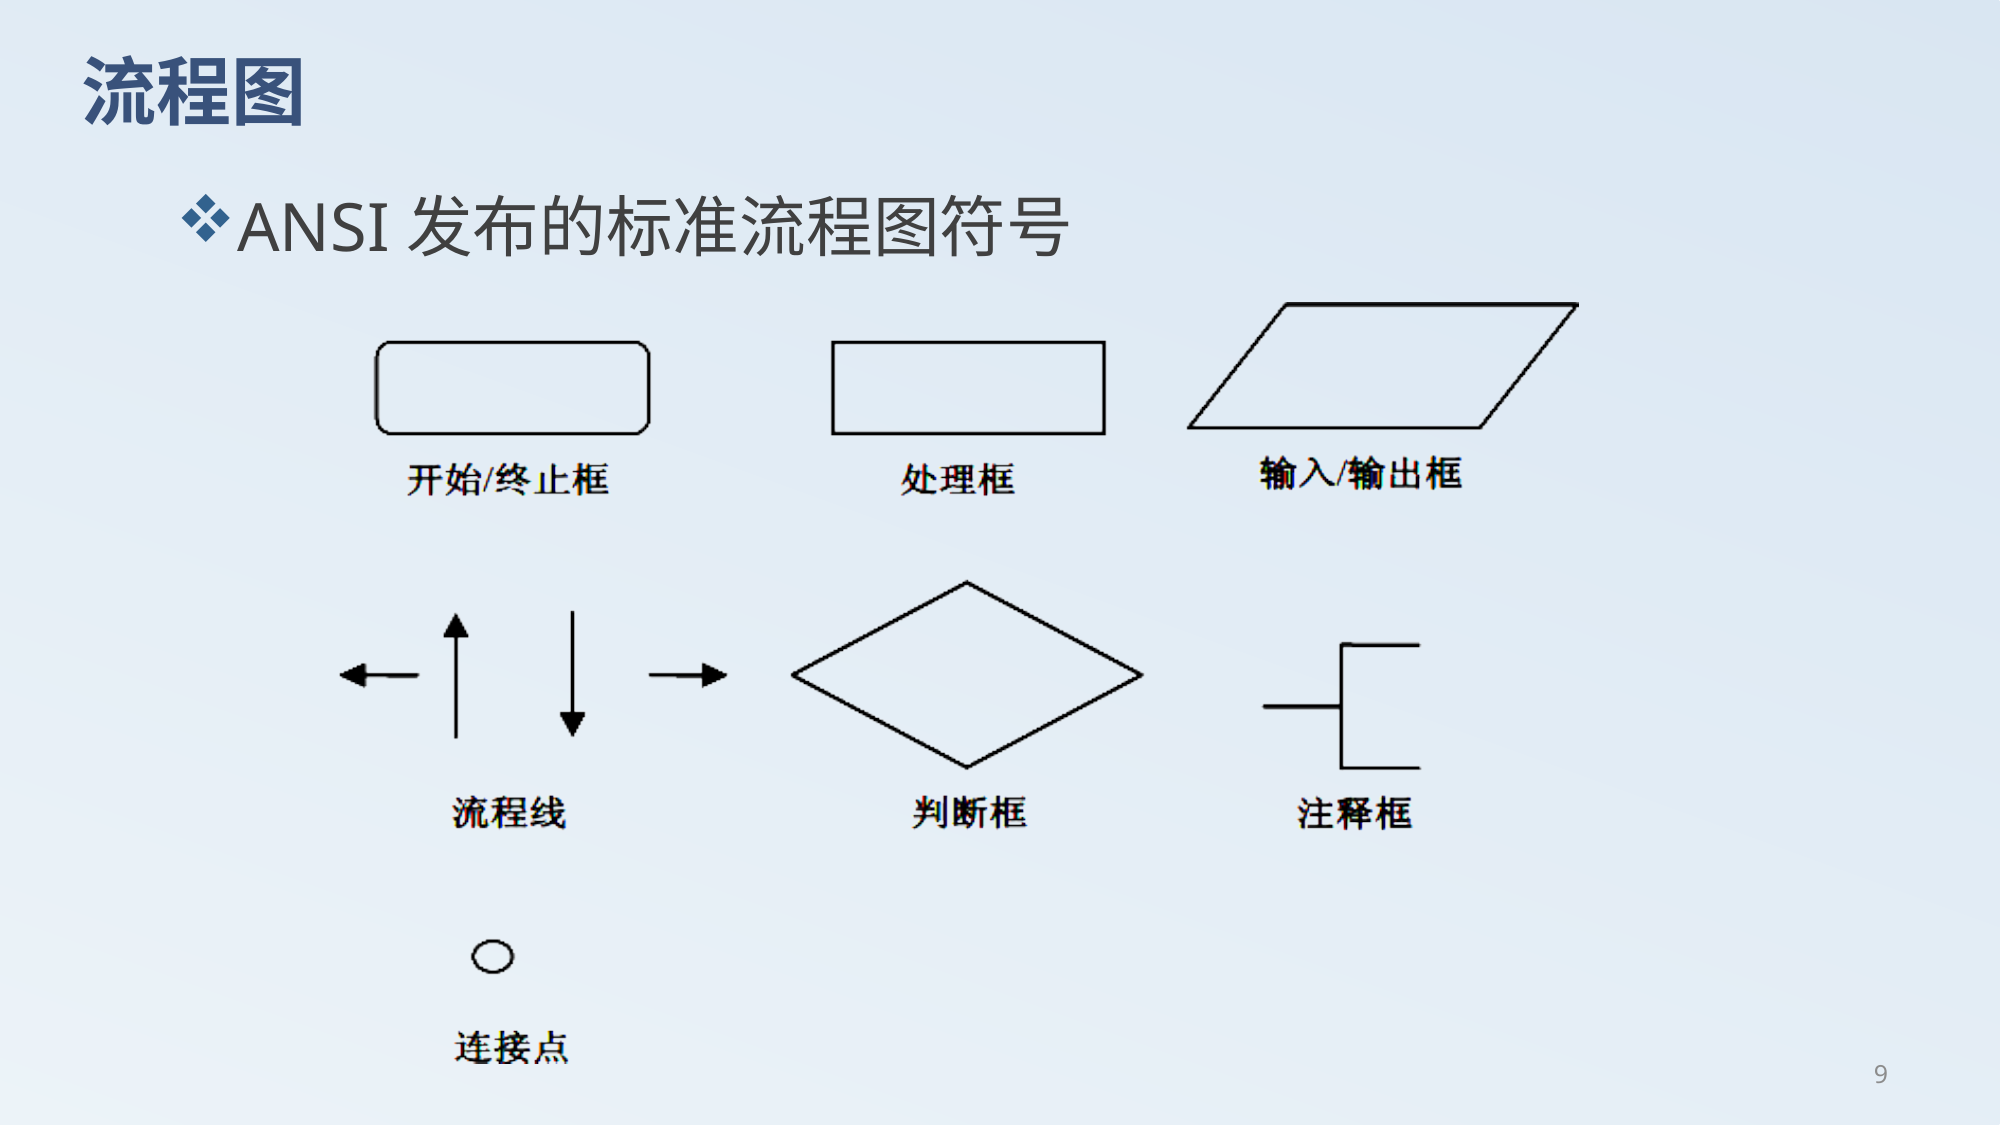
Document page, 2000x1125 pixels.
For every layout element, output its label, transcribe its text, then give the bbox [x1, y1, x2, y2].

picture [338, 302, 1579, 1065]
text_box ANSI发布的标准流程图符号 [161, 186, 1827, 303]
title 流程图 [66, 54, 1867, 197]
